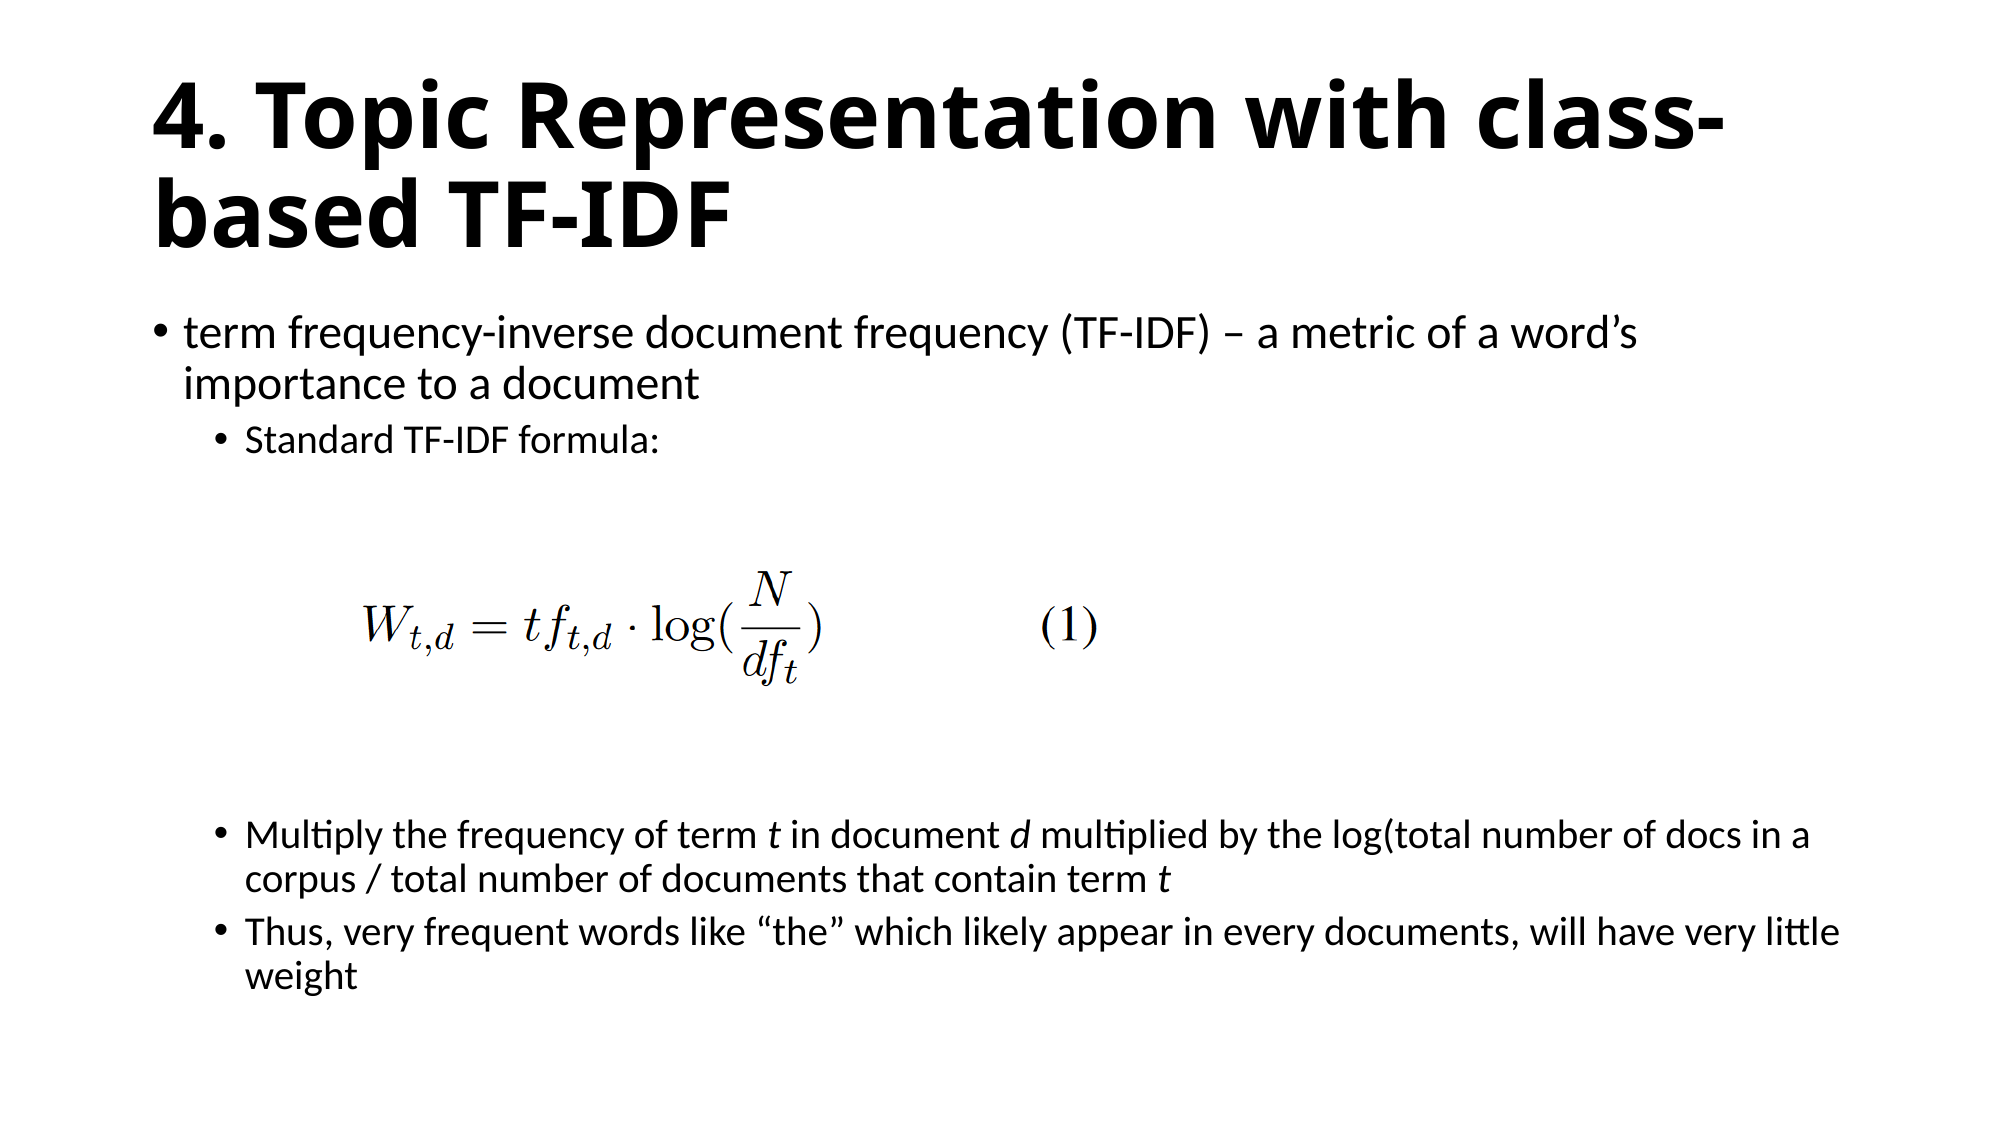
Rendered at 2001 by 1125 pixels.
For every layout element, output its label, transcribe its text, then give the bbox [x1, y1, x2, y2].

title 4. Topic Representation with class-based TF-IDF [137, 59, 1958, 278]
list term frequency-inverse document frequency (TF-IDF) – a metric of a word’s importance to a document Standard TF-IDF formula: Multiply the frequency of term t in document d multiplied by the log(total number of docs in a corpus / total number of documents that contain term t Thus, very frequent words like “the” which likely appear in every documents, will have very little weight [137, 299, 1863, 1014]
picture [109, 534, 1105, 694]
